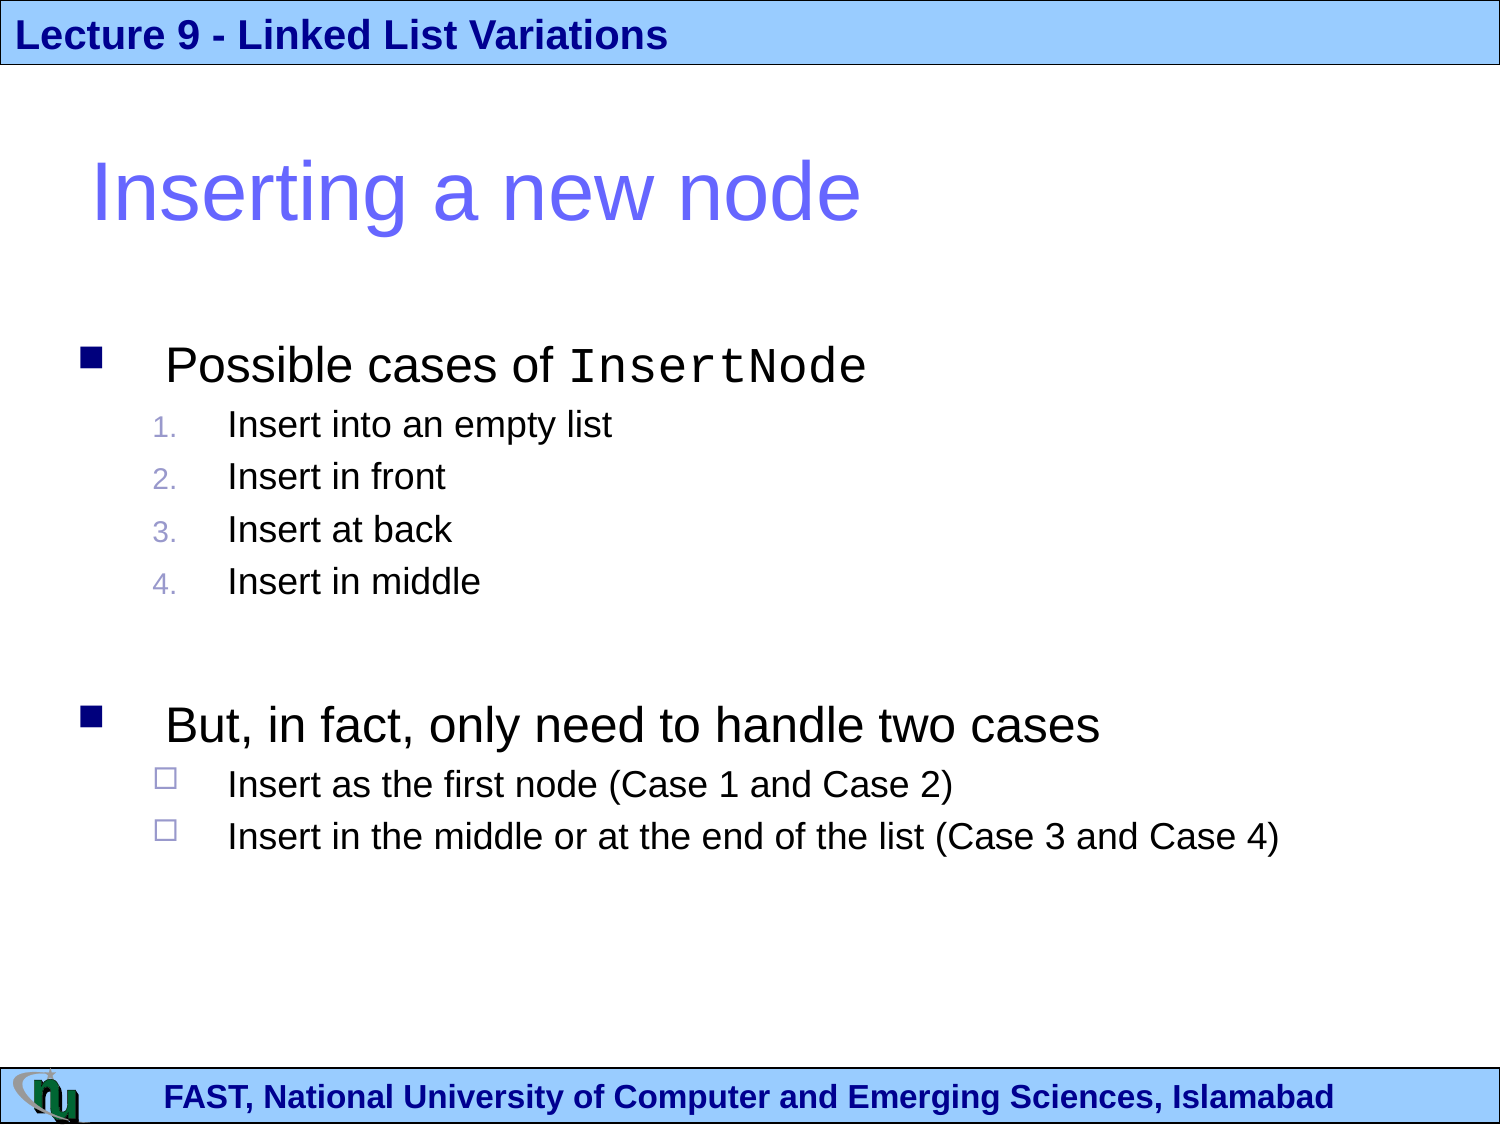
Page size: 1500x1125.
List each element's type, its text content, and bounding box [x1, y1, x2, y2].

title Inserting a new node [74, 74, 1426, 301]
list Possible cases of InsertNode Insert into an empty list Insert in front Insert at back Insert in middle But, in fact, only need to handle two cases Insert as the first node (Case 1 and Case 2) Insert in the middle or at the end of the list (Case 3 and Case 4) [62, 324, 1463, 1001]
